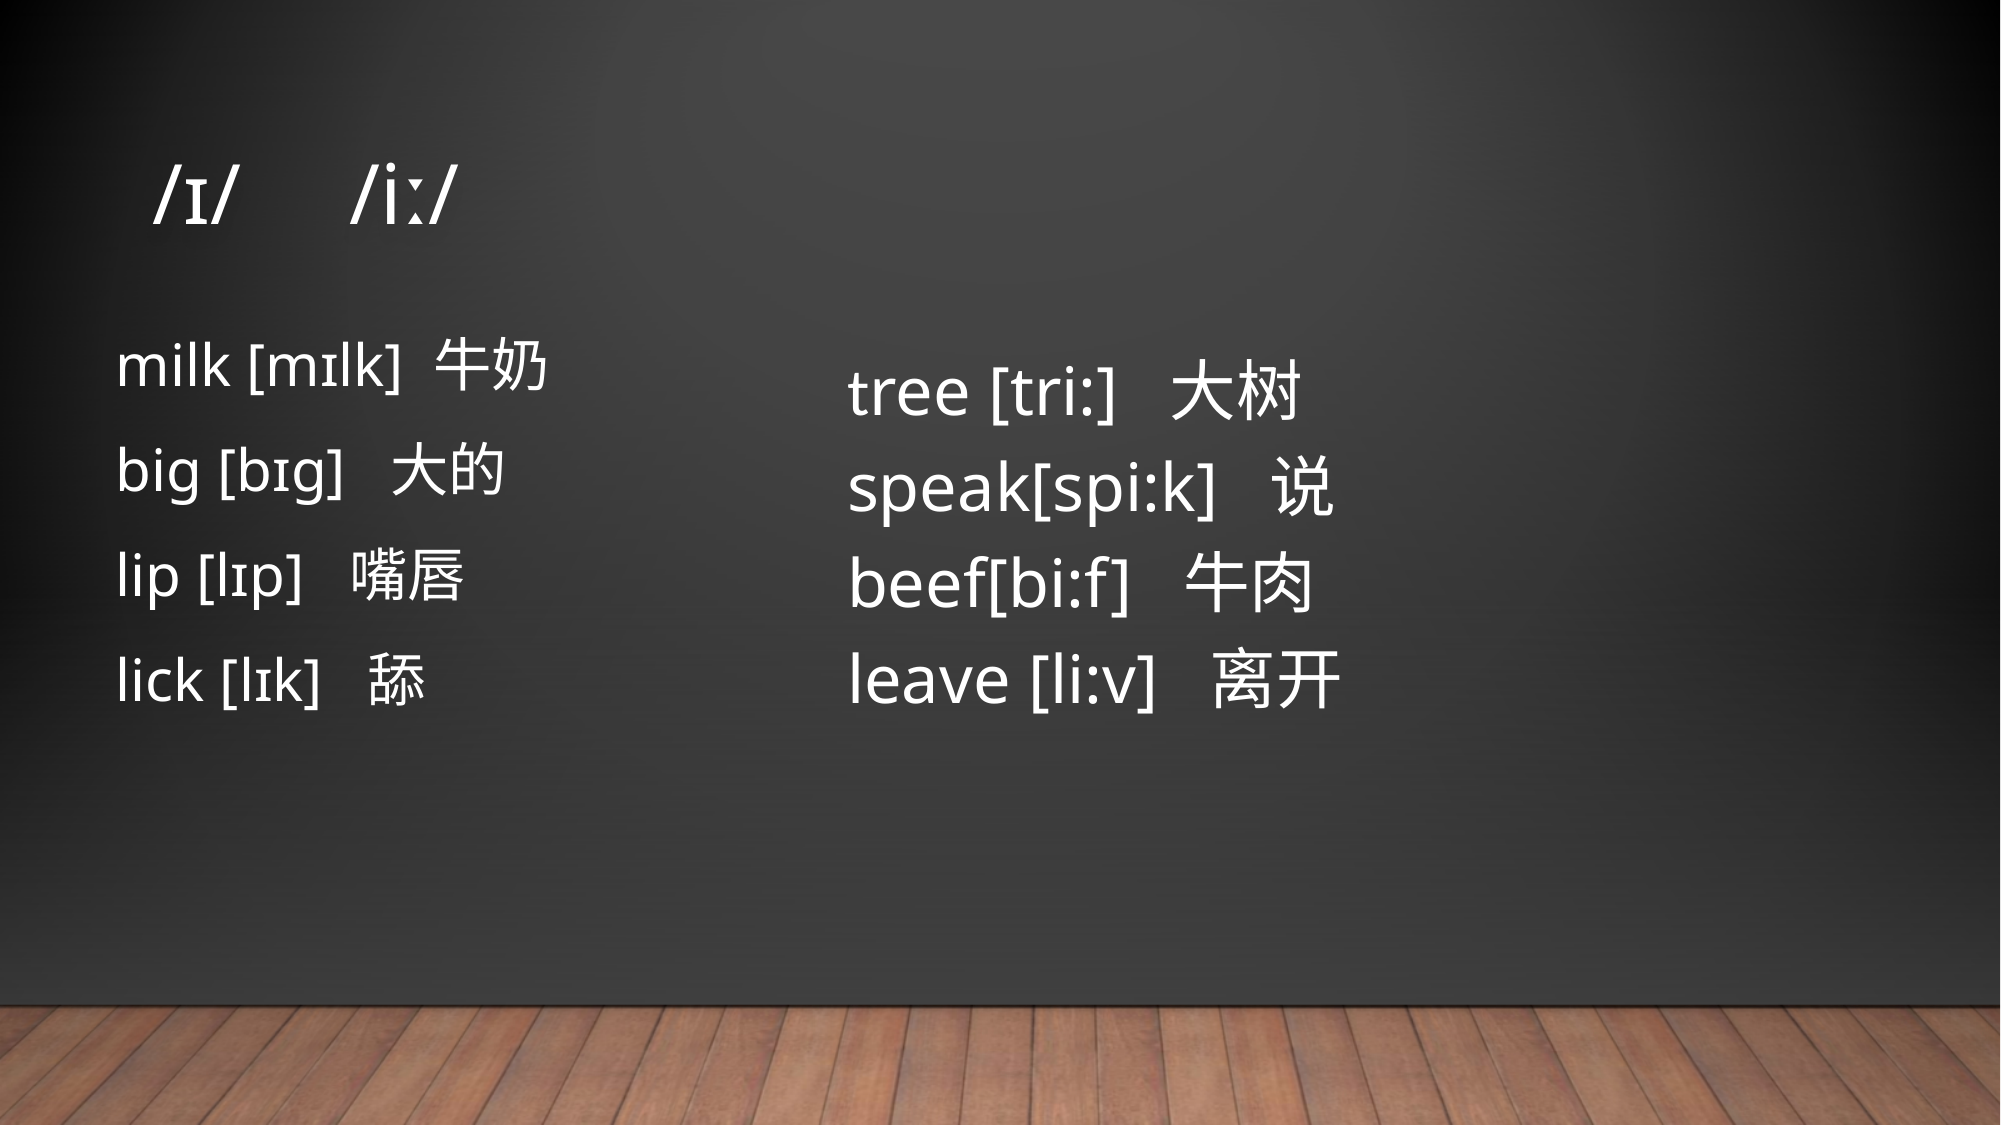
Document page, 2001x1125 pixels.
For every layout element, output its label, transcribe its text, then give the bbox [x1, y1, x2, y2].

list milk [mɪlk] 牛奶 big [bɪɡ] 大的 lip [lɪp] 嘴唇 lick [lɪk] 舔 [100, 306, 804, 1041]
title /ɪ/ /iː/ [137, 32, 1863, 250]
picture [0, 0, 2001, 1125]
text_box tree [tri:] 大树 speak[spi:k] 说 beef[bi:f] 牛肉 leave [li:v] 离开 [832, 325, 1448, 724]
